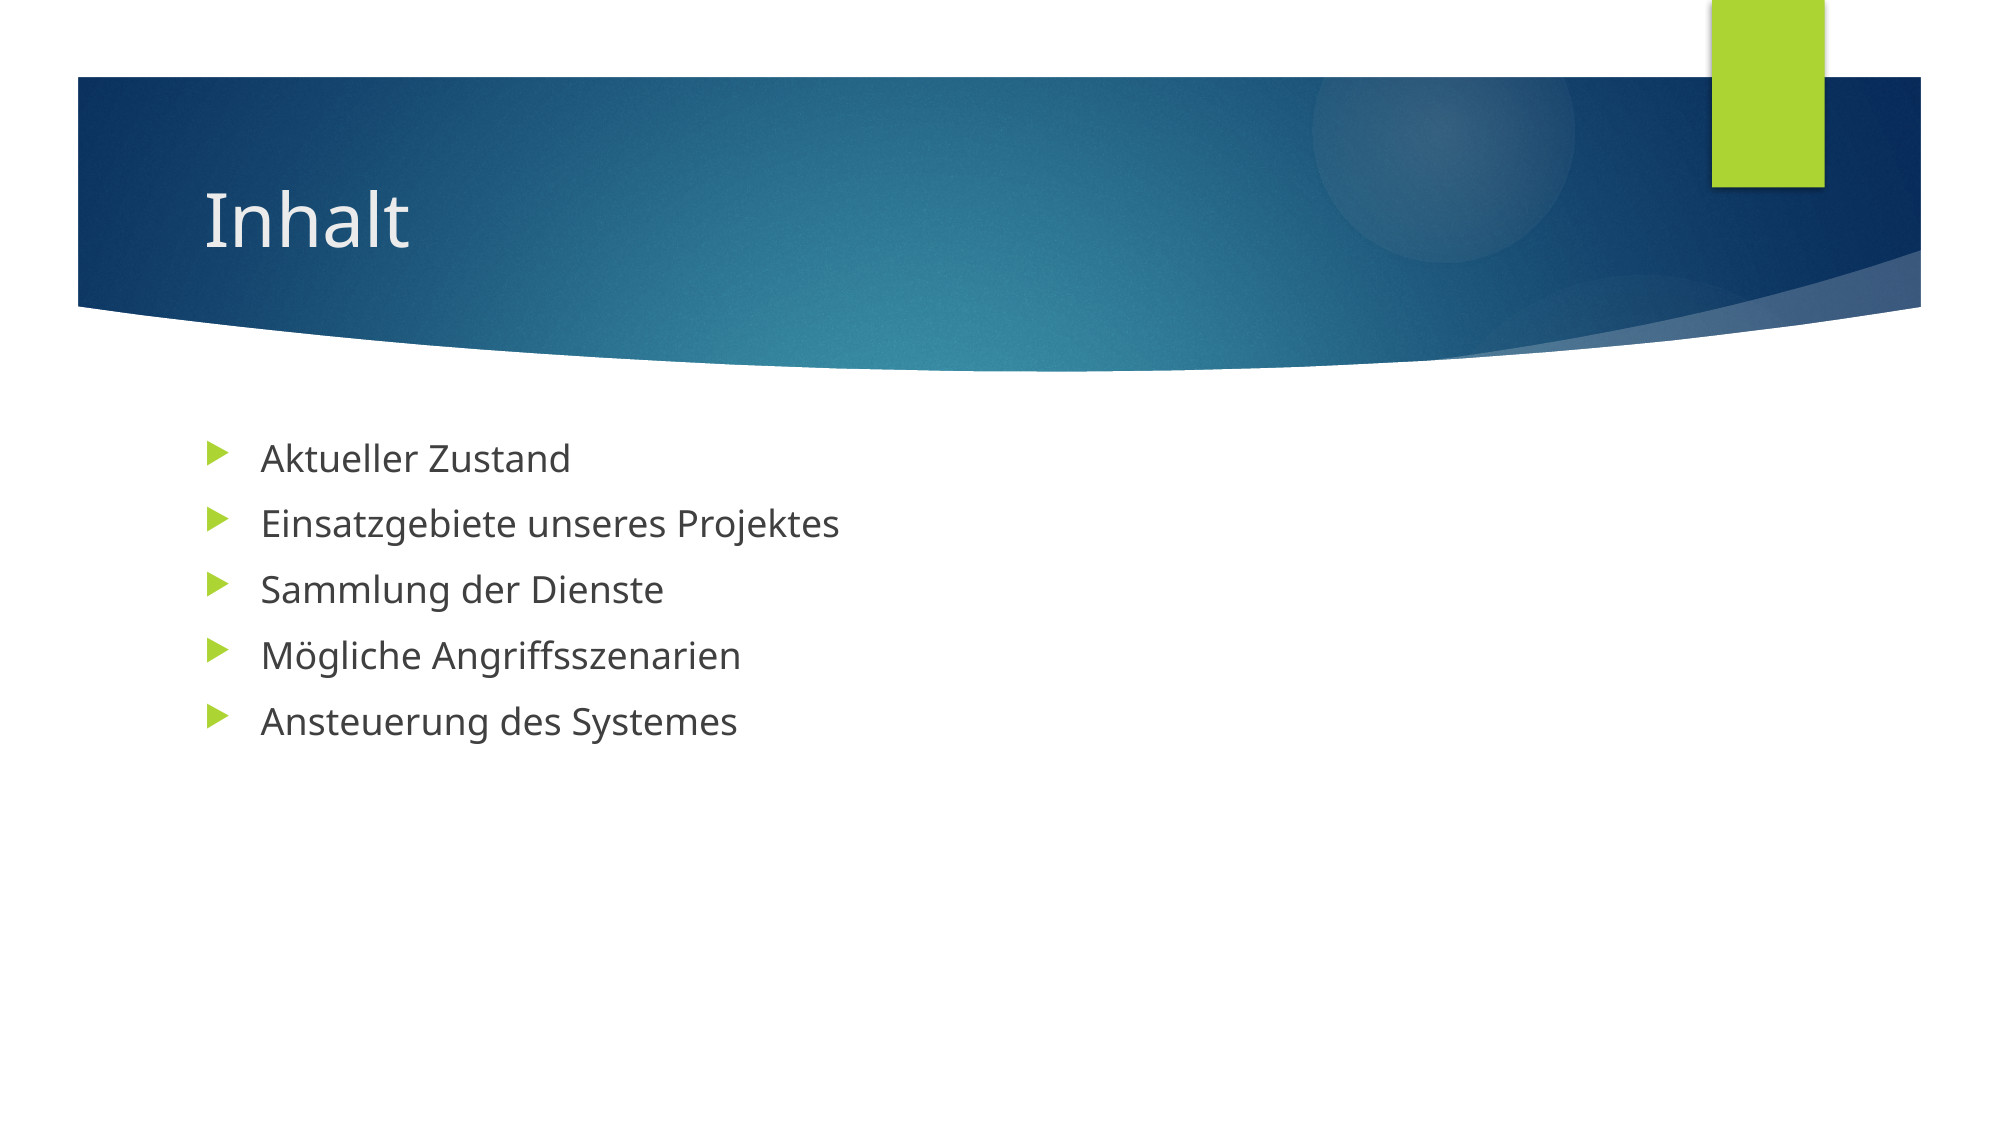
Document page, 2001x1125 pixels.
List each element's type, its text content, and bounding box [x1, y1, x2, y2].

title Inhalt [189, 159, 1627, 276]
list Aktueller Zustand Einsatzgebiete unseres Projektes Sammlung der Dienste Mögliche Angriffsszenarien Ansteuerung des Systemes [189, 427, 1627, 988]
